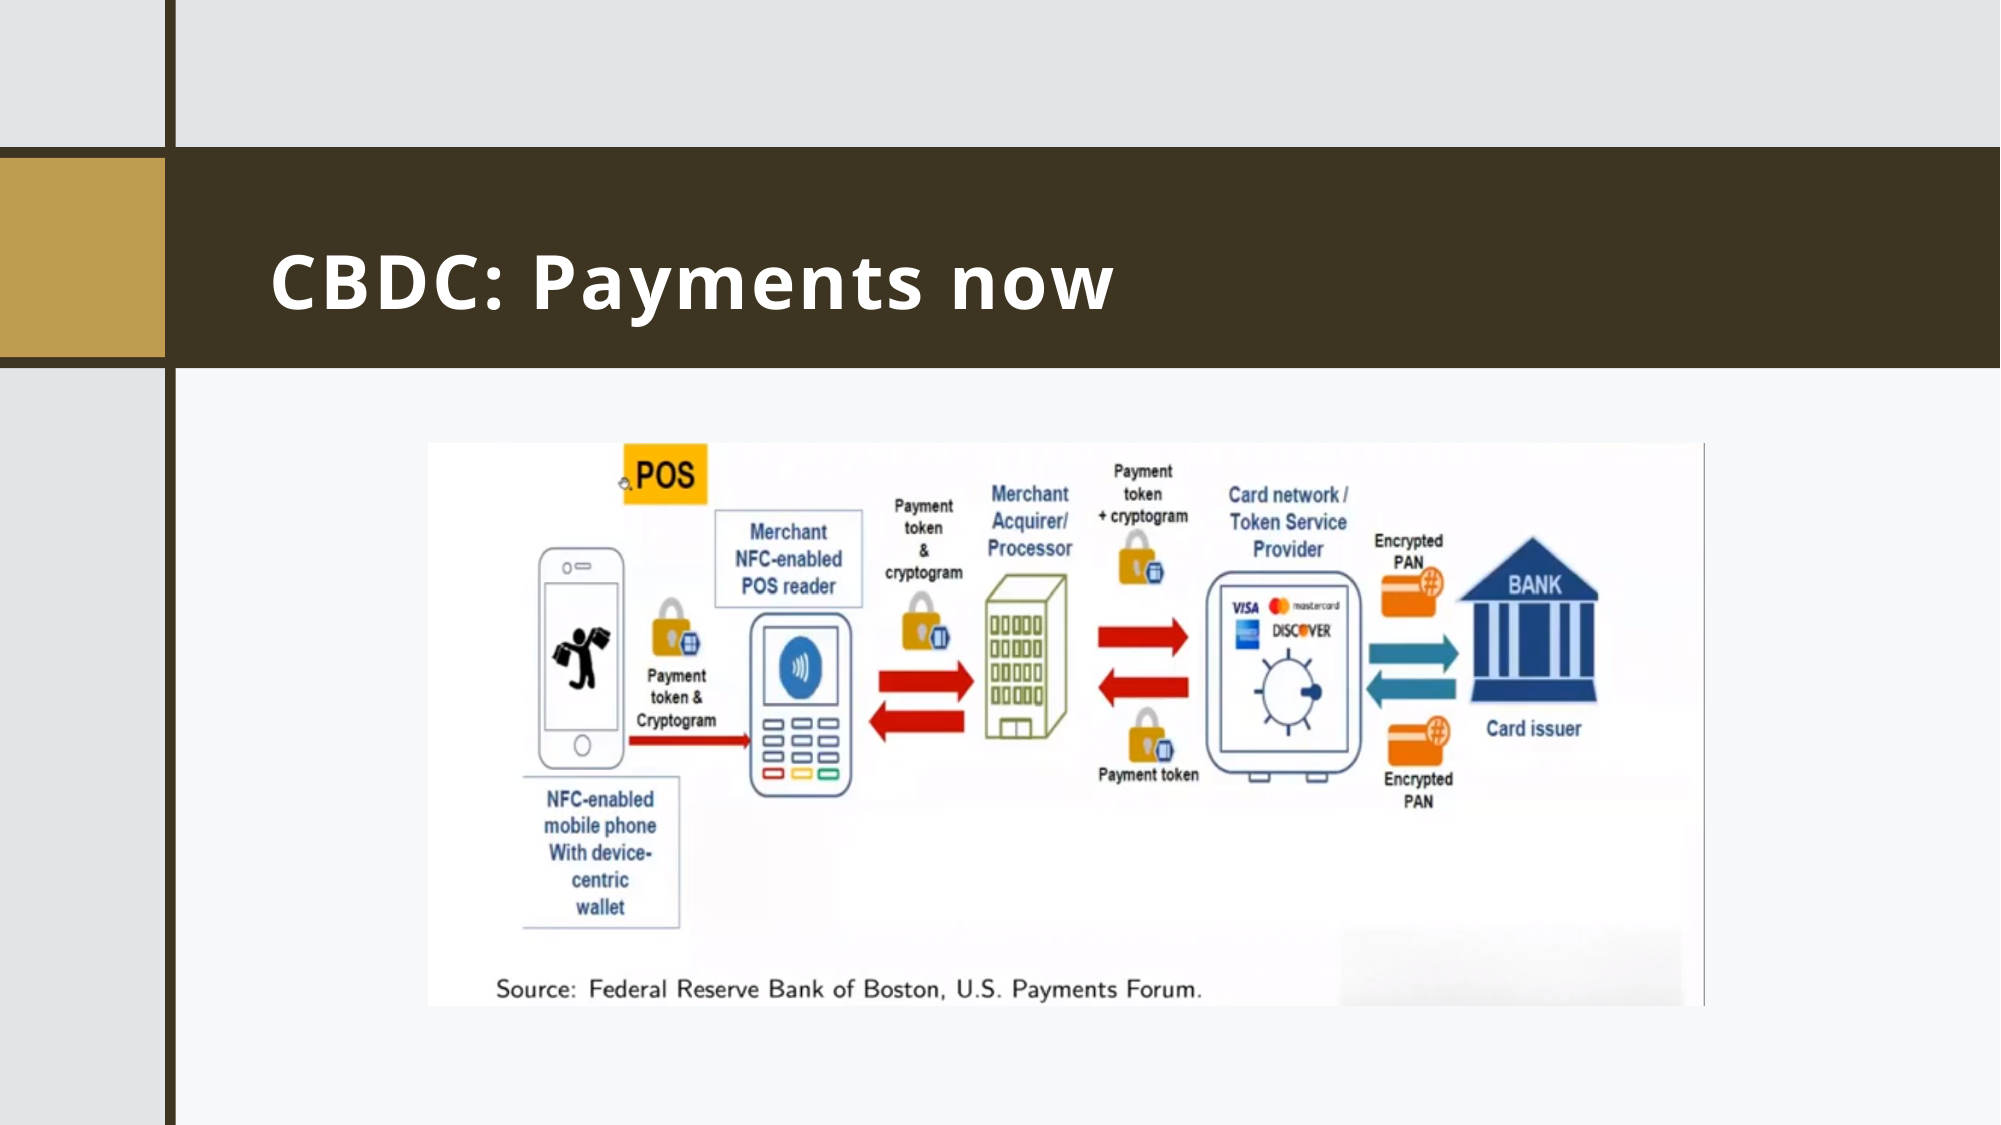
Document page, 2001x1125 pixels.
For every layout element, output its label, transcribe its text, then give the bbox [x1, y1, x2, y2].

text_box [177, 0, 2000, 146]
text_box [0, 0, 164, 146]
text_box [0, 146, 164, 157]
text_box [0, 369, 164, 1125]
text_box [164, 0, 177, 1125]
title CBDC: Payments now [251, 171, 1895, 341]
text_box [177, 369, 2000, 1125]
text_box [0, 157, 164, 358]
text_box [0, 358, 164, 369]
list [428, 443, 1706, 1006]
text_box [177, 146, 2000, 369]
